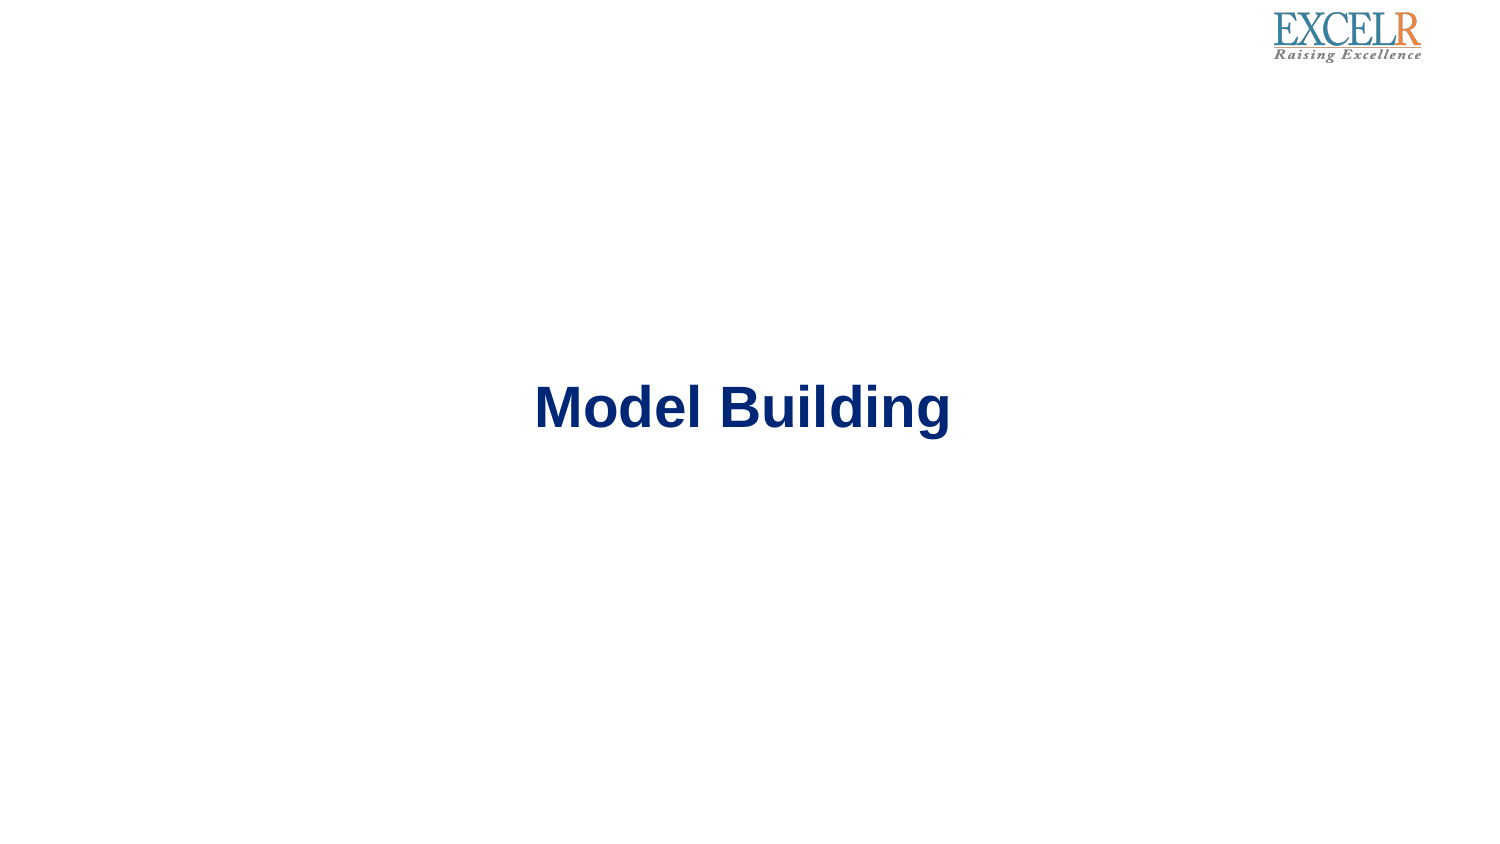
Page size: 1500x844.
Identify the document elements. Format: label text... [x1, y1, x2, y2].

picture [1274, 12, 1422, 64]
text_box Model Building [520, 362, 1058, 427]
